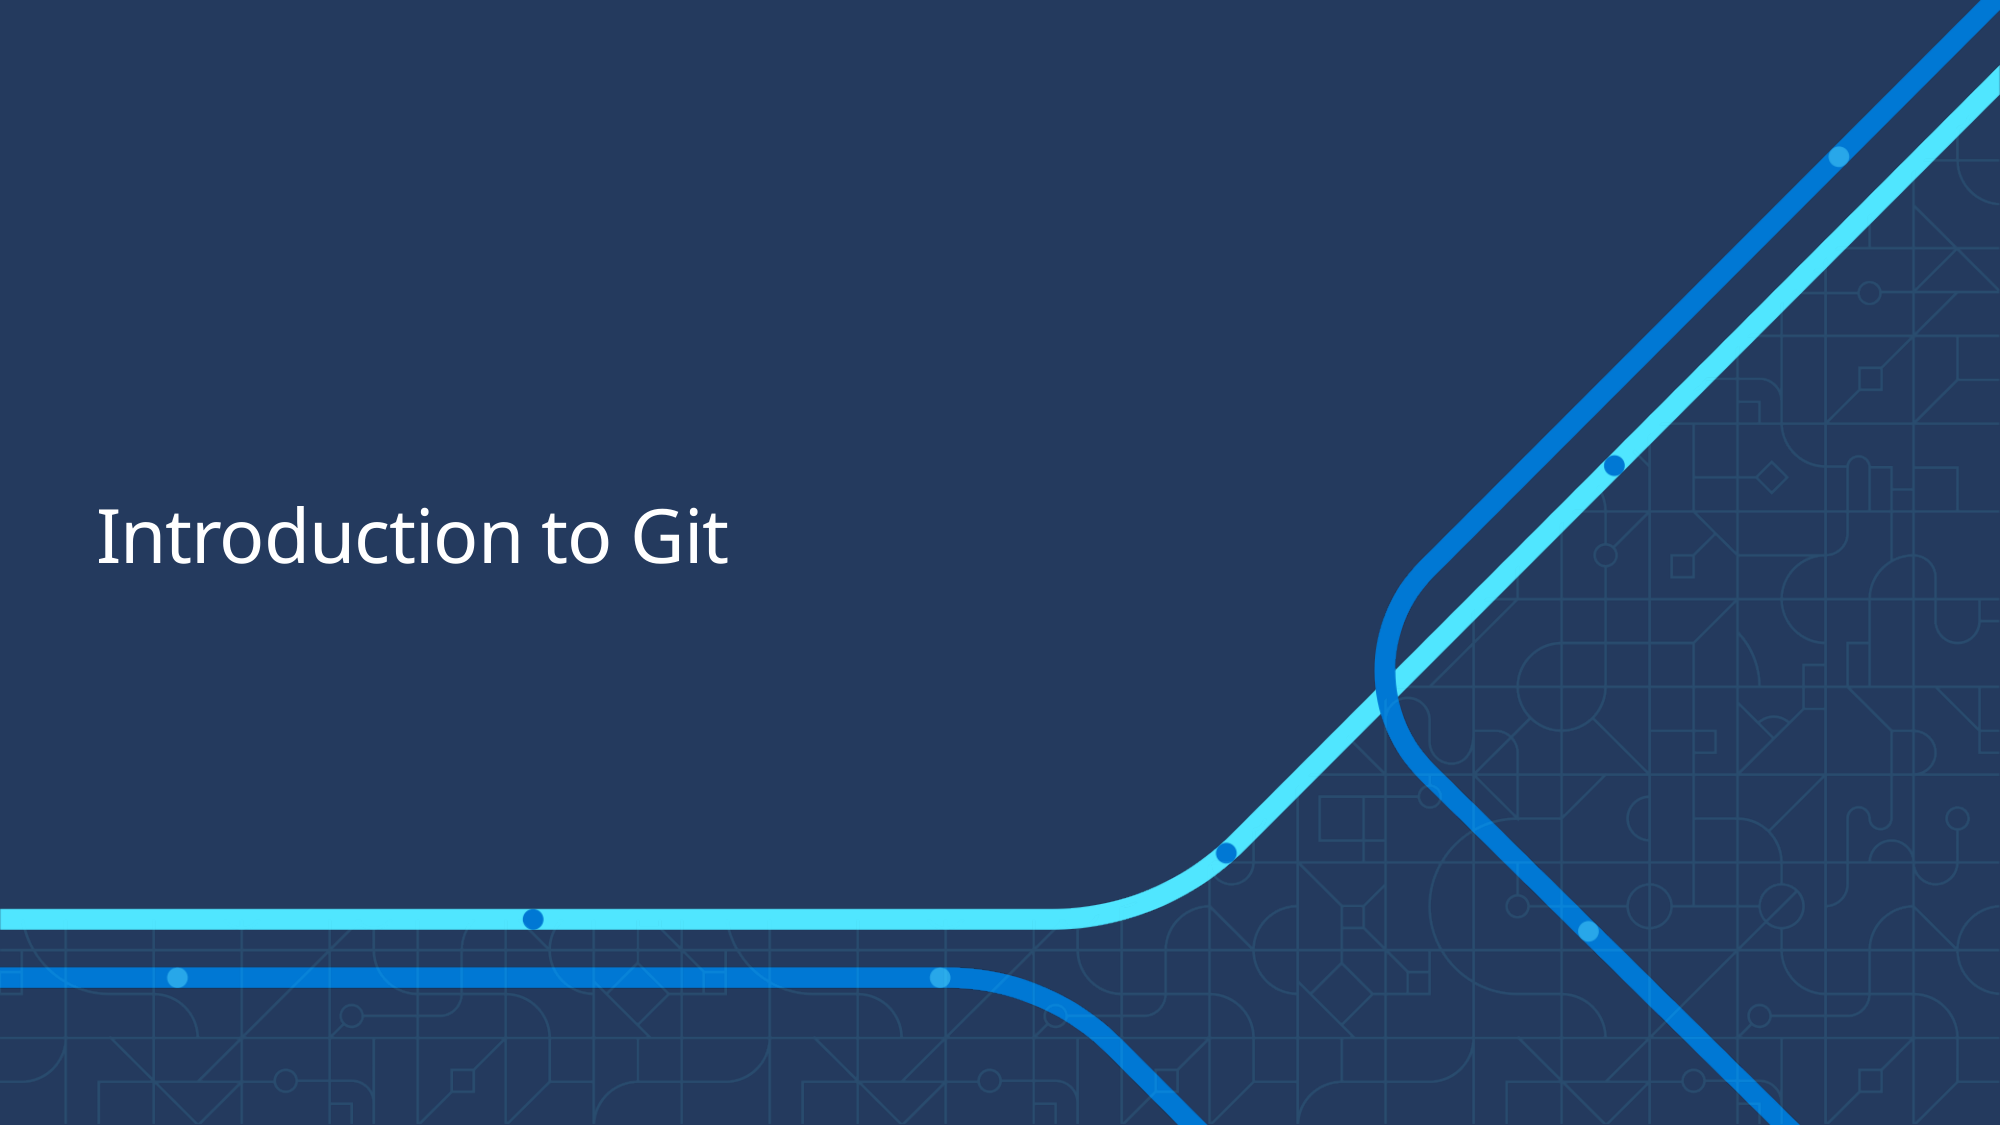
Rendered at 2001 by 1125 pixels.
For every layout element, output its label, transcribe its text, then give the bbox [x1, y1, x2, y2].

picture [0, 0, 2000, 1125]
title Introduction to Git [96, 391, 1225, 580]
